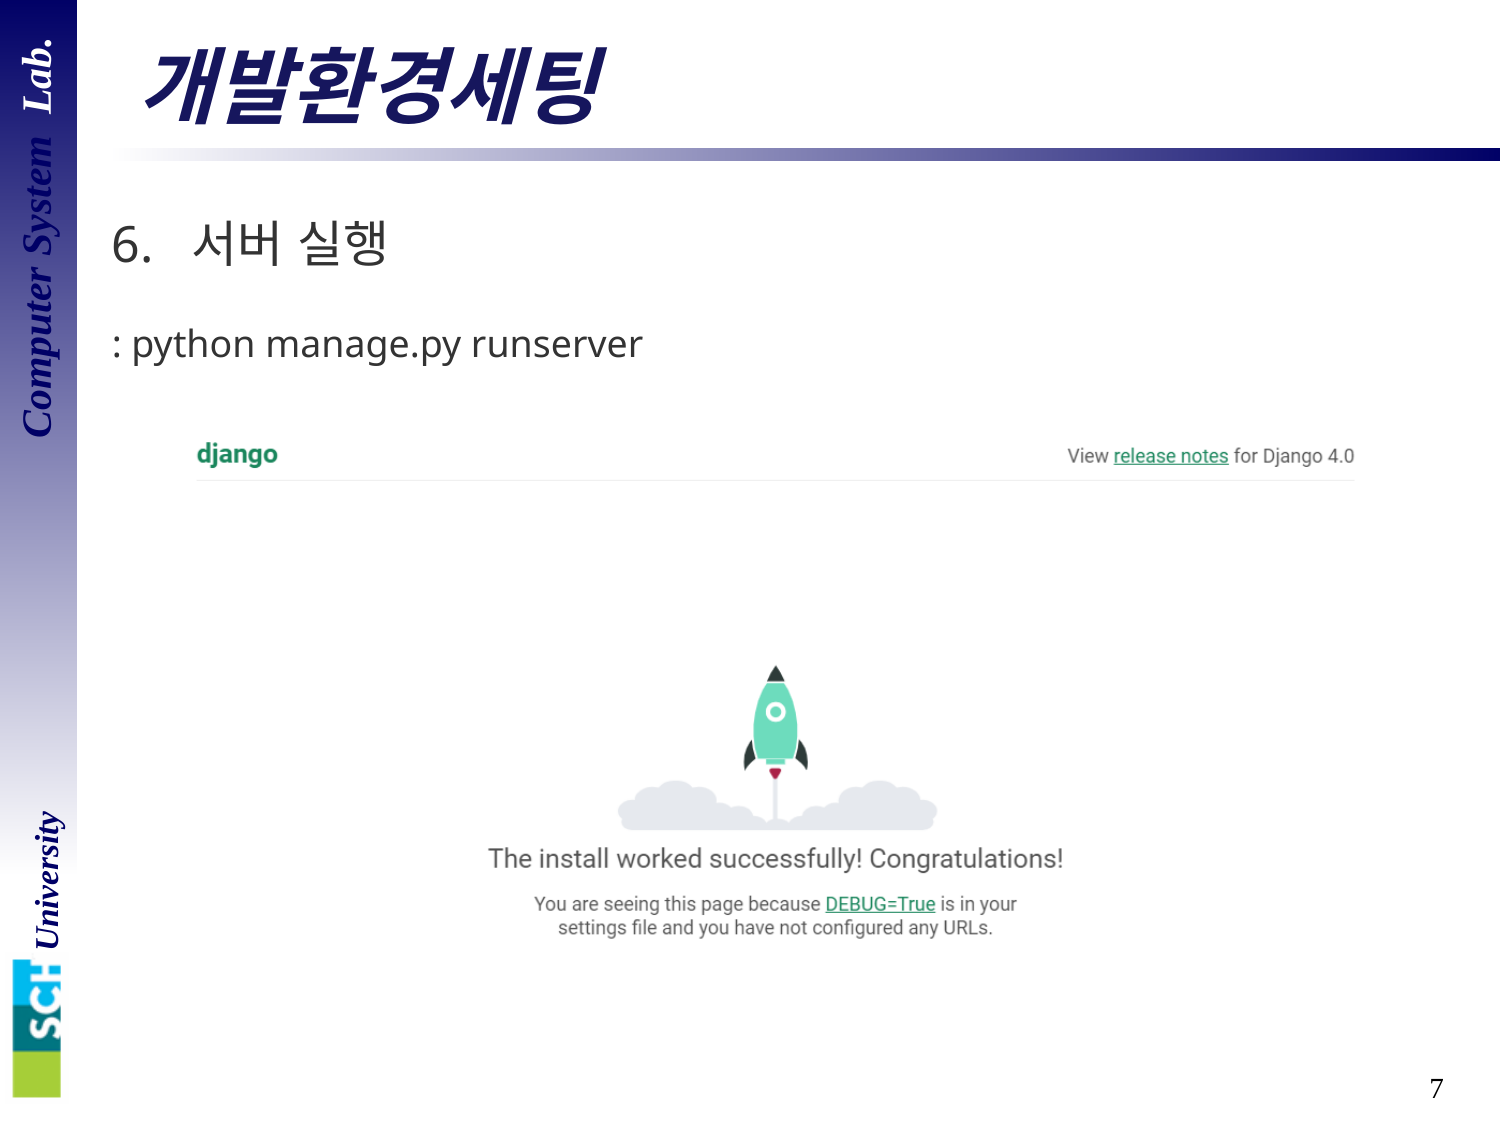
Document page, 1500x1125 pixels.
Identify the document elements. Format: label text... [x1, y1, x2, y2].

picture [170, 424, 1377, 1001]
title 개발환경세팅 [123, 25, 1460, 143]
picture [5, 952, 69, 1104]
text_box : python manage.py runserver [96, 243, 1080, 420]
text_box 6. 서버 실행 [96, 184, 756, 243]
